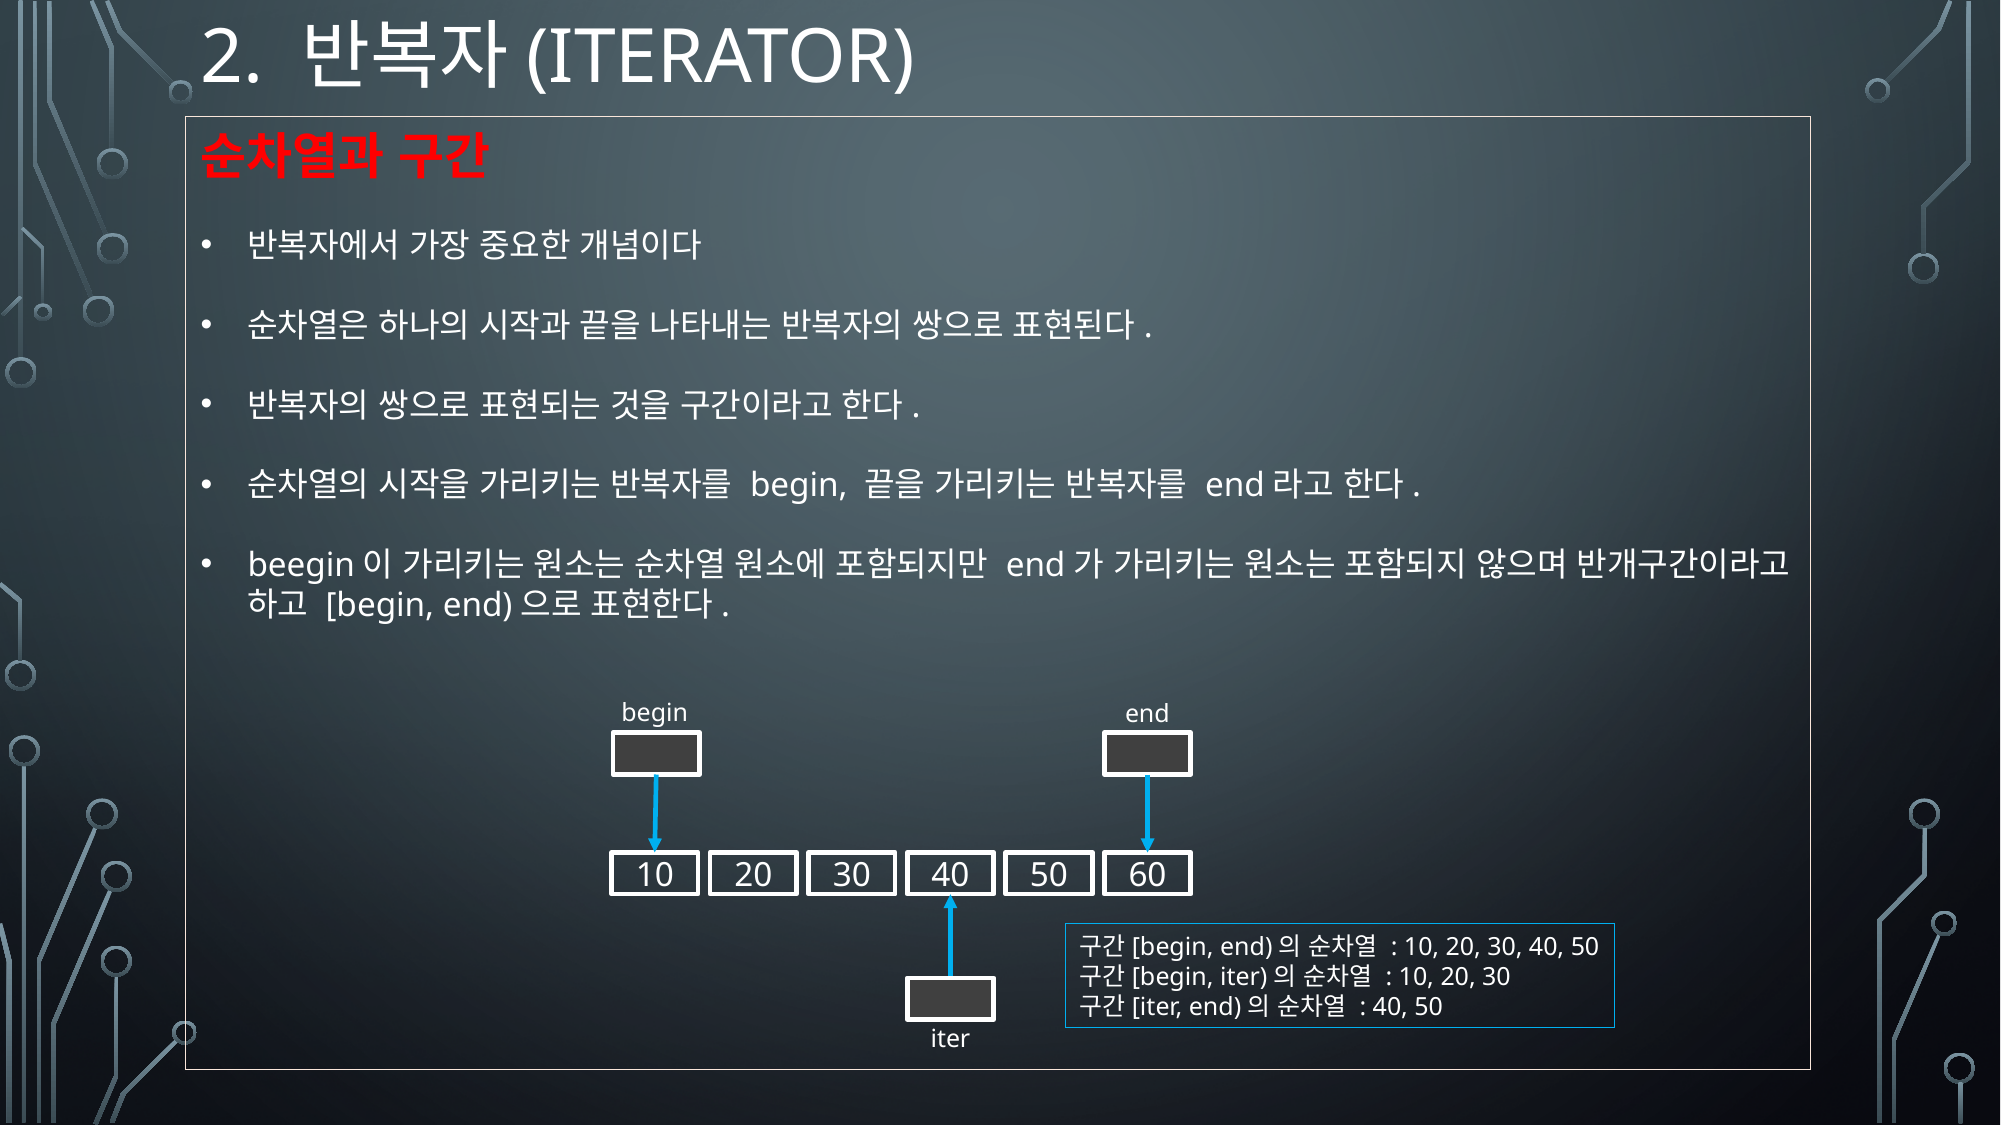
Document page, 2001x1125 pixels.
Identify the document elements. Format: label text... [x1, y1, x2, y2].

text_box [1103, 731, 1192, 776]
text_box begin [606, 689, 704, 734]
text_box end [1110, 689, 1185, 735]
text_box 구간[begin, end)의 순차열 : 10, 20, 30, 40, 50 구간[begin, iter)의 순차열 : 10, 20, 30 구간[iter, end)의 순차열 : 40, 50 [1065, 923, 1615, 1028]
text_box iter [915, 1014, 986, 1060]
text_box 60 [1103, 851, 1192, 895]
text_box 10 [610, 851, 699, 895]
title 2. 반복자(iterator) [185, 0, 1811, 116]
text_box 20 [709, 851, 798, 895]
text_box 순차열과 구간 반복자에서 가장 중요한 개념이다 순차열은 하나의 시작과 끝을 나타내는 반복자의 쌍으로 표현된다. 반복자의 쌍으로 표현되는 것을 구간이라고 한다. 순차열의 시작을 가리키는 반복자를 begin, 끝을 가리키는 반복자를 end라고 한다. beegin이 가리키는 원소는 순차열 원소에 포함되지만 end가 가리키는 원소는 포함되지 않으며 반개구간이라고 하고 [begin, end)으로 표현한다. [185, 116, 1811, 1070]
text_box 40 [906, 851, 995, 895]
text_box 50 [1004, 851, 1094, 895]
text_box 30 [807, 851, 896, 895]
text_box [906, 977, 995, 1021]
text_box [612, 734, 701, 776]
